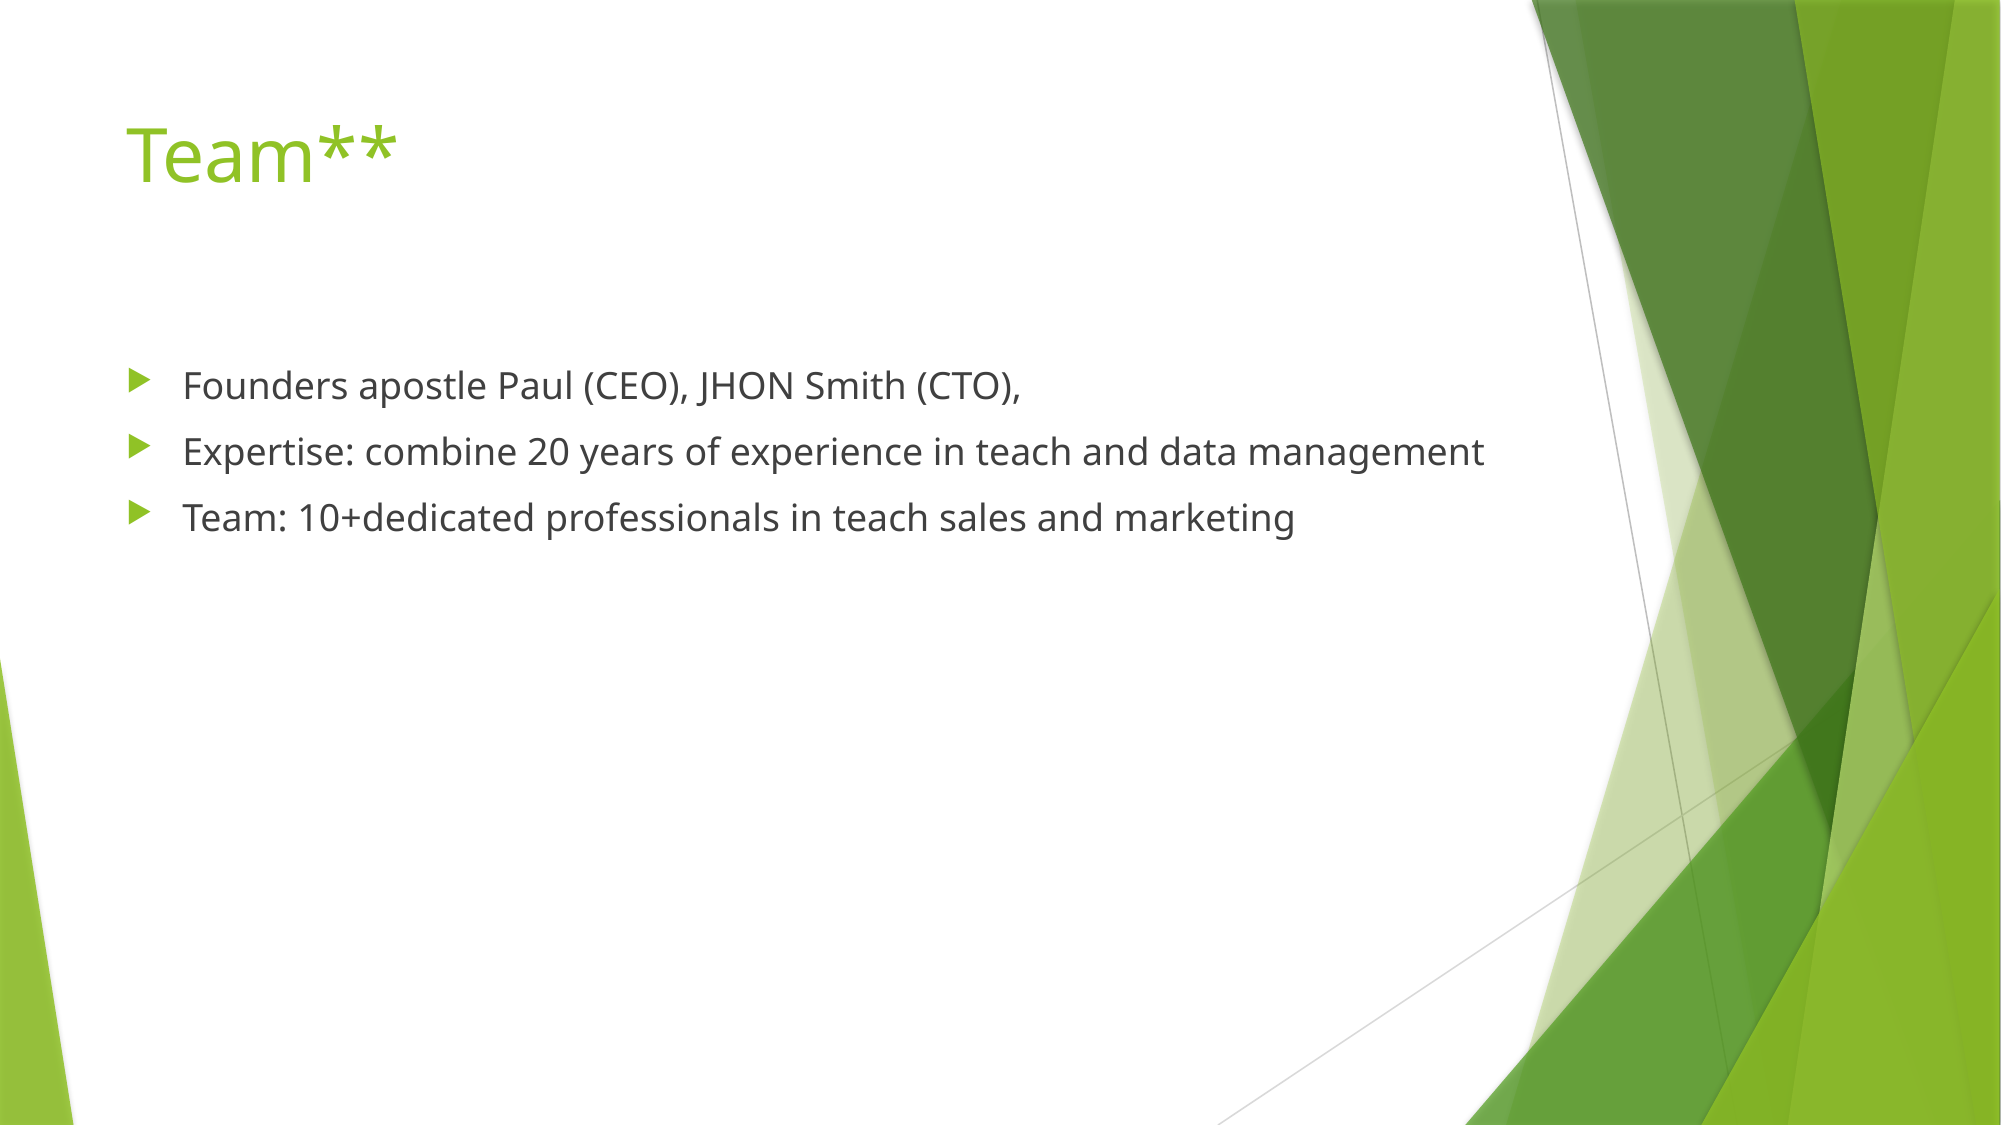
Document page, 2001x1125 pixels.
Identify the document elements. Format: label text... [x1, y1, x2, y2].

title Team** [111, 99, 1522, 317]
list Founders apostle Paul (CEO), JHON Smith (CTO), Expertise: combine 20 years of experience in teach and data management Team: 10+dedicated professionals in teach sales and marketing [111, 354, 1522, 992]
